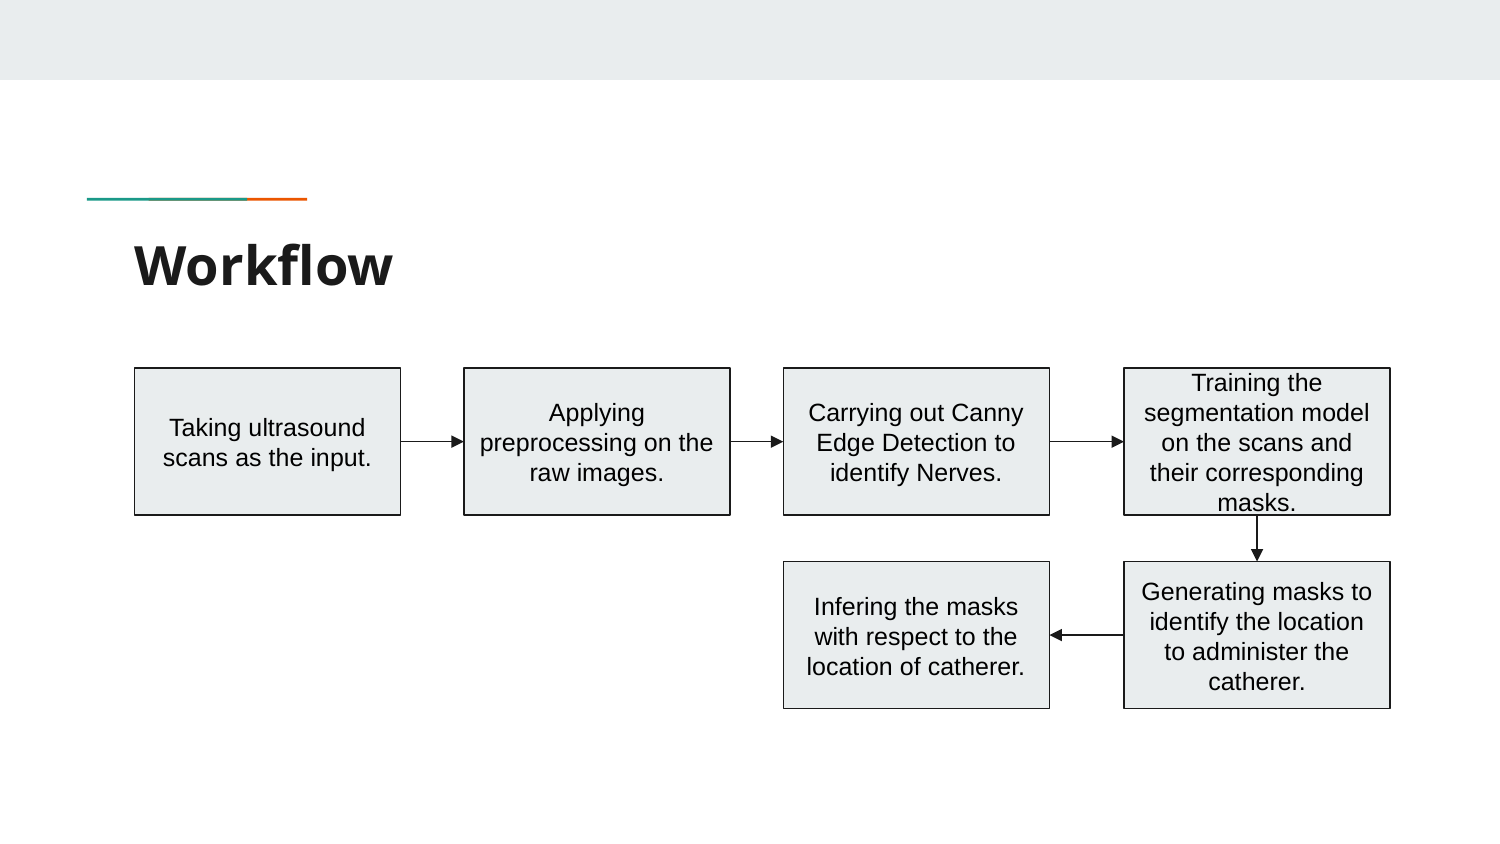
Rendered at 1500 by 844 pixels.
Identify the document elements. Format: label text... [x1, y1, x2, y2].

text_box Training the segmentation model on the scans and their corresponding masks. [1124, 368, 1391, 516]
text_box Taking ultrasound scans as the input. [134, 368, 401, 516]
text_box Applying preprocessing on the raw images. [463, 368, 730, 516]
title Workflow [119, 216, 662, 319]
text_box Carrying out Canny Edge Detection to identify Nerves. [783, 368, 1050, 516]
text_box Infering the masks with respect to the location of catherer. [783, 561, 1050, 709]
text_box Generating masks to identify the location to administer the catherer. [1124, 561, 1391, 709]
